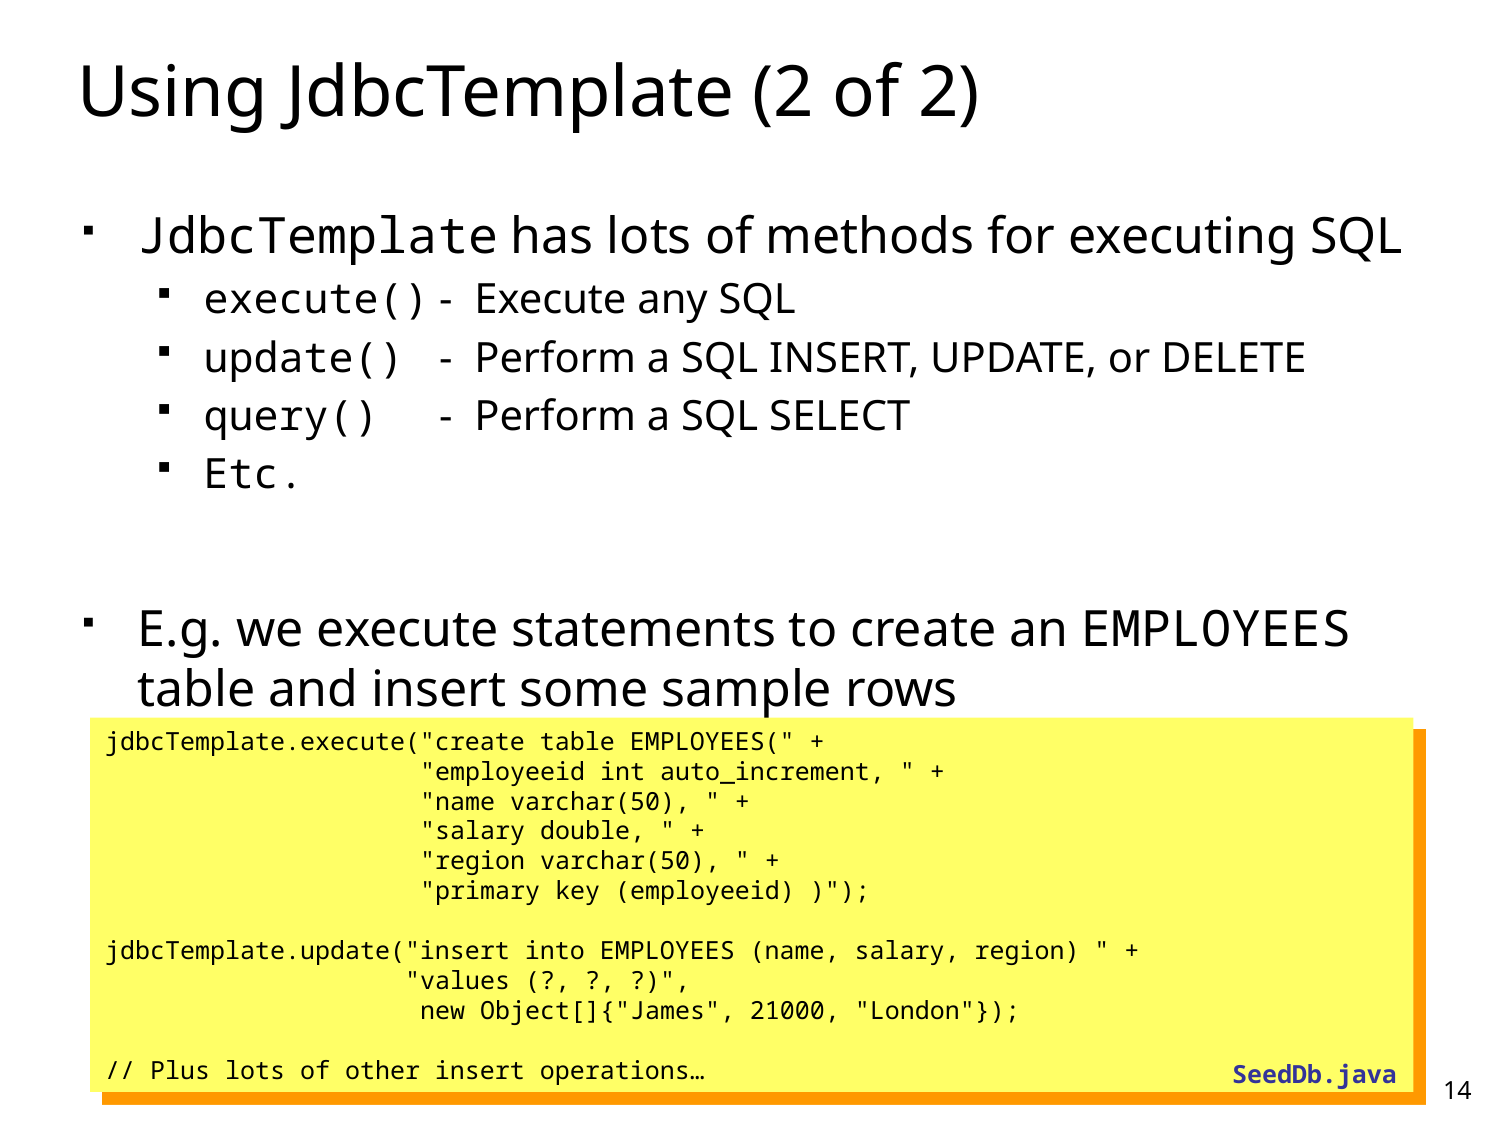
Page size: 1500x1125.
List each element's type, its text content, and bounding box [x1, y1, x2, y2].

text_box jdbcTemplate.execute("create table EMPLOYEES(" + "employeeid int auto_increment, " + "name varchar(50), " + "salary double, " + "region varchar(50), " + "primary key (employeeid) )"); jdbcTemplate.update("insert into EMPLOYEES (name, salary, region) " + "values (?, ?, ?)", new Object[]{"James", 21000, "London"}); // Plus lots of other insert operations… [90, 717, 1414, 1092]
title Using JdbcTemplate (2 of 2) [61, 24, 1465, 139]
list JdbcTemplate has lots of methods for executing SQL execute() - Execute any SQL update() - Perform a SQL INSERT, UPDATE, or DELETE query() - Perform a SQL SELECT Etc. E.g. we execute statements to create an EMPLOYEES table and insert some sample rows [66, 196, 1460, 1007]
text_box SeedDb.java [1217, 1050, 1412, 1096]
footer 14 [1417, 1007, 1497, 1117]
